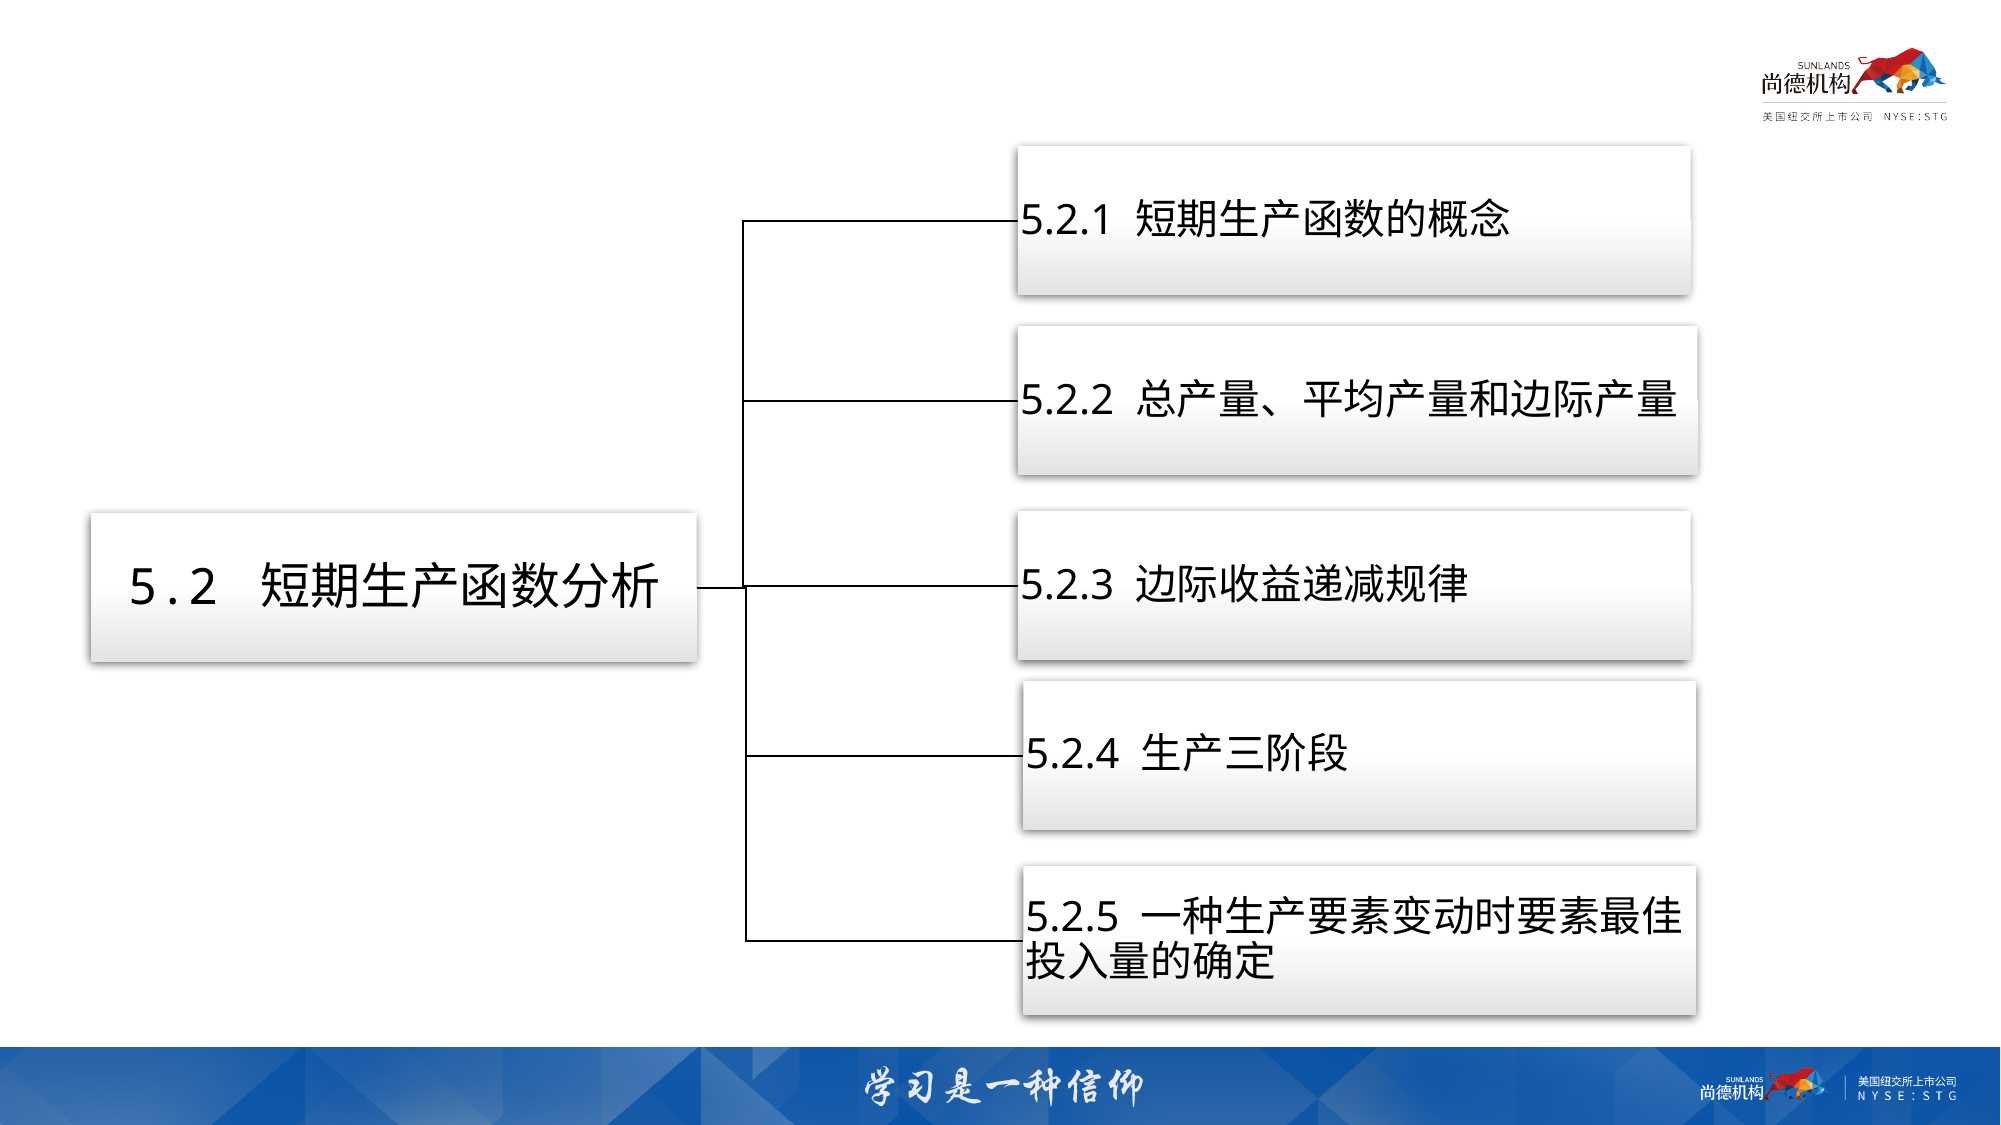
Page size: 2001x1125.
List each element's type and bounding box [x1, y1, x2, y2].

picture [0, 1047, 2001, 1125]
picture [1720, 19, 1989, 150]
text_box [91, 128, 1901, 1018]
